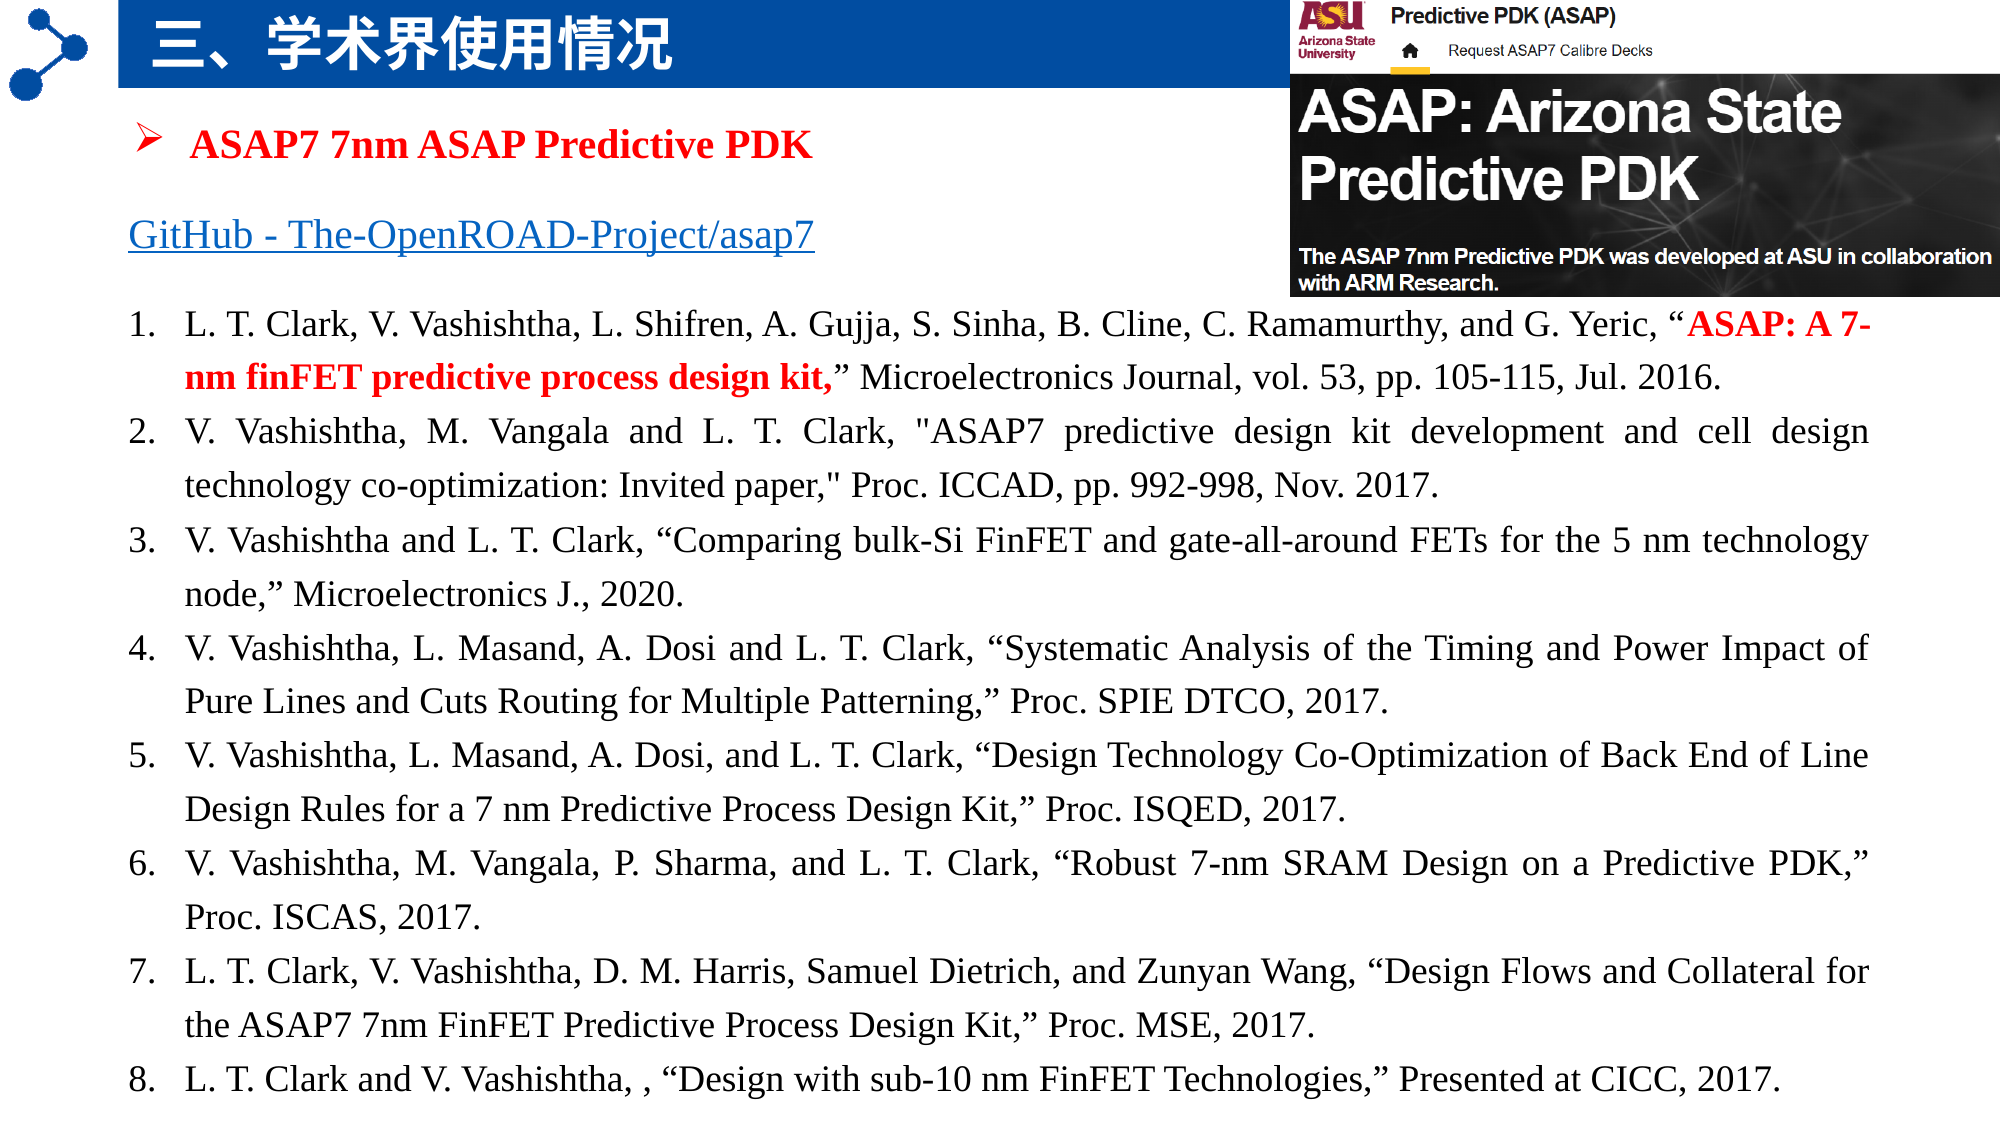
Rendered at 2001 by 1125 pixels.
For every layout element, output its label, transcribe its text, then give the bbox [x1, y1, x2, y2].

picture [1289, 0, 2000, 297]
text_box [9, 8, 88, 101]
text_box L. T. Clark, V. Vashishtha, L. Shifren, A. Gujja, S. Sinha, B. Cline, C. Ramamurthy, and G. Yeric, “ASAP: A 7-nm finFET predictive process design kit,” Microelectronics Journal, vol. 53, pp. 105-115, Jul. 2016. V. Vashishtha, M. Vangala and L. T. Clark, "ASAP7 predictive design kit development and cell design technology co-optimization: Invited paper," Proc. ICCAD, pp. 992-998, Nov. 2017. V. Vashishtha and L. T. Clark, “Comparing bulk-Si FinFET and gate-all-around FETs for the 5 nm technology node,” Microelectronics J., 2020. V. Vashishtha, L. Masand, A. Dosi and L. T. Clark, “Systematic Analysis of the Timing and Power Impact of Pure Lines and Cuts Routing for Multiple Patterning,” Proc. SPIE DTCO, 2017. V. Vashishtha, L. Masand, A. Dosi, and L. T. Clark, “Design Technology Co-Optimization of Back End of Line Design Rules for a 7 nm Predictive Process Design Kit,” Proc. ISQED, 2017. V. Vashishtha, M. Vangala, P. Sharma, and L. T. Clark, “Robust 7-nm SRAM Design on a Predictive PDK,” Proc. ISCAS, 2017. L. T. Clark, V. Vashishtha, D. M. Harris, Samuel Dietrich, and Zunyan Wang, “Design Flows and Collateral for the ASAP7 7nm FinFET Predictive Process Design Kit,” Proc. MSE, 2017. L. T. Clark and V. Vashishtha, , “Design with sub-10 nm FinFET Technologies,” Presented at CICC, 2017. [113, 282, 1887, 1107]
text_box 三、学术界使用情况 [134, 0, 1289, 86]
text_box [117, 0, 1289, 89]
slide_number [1550, 1065, 2000, 1125]
text_box ASAP7 7nm ASAP Predictive PDK [118, 109, 952, 175]
text_box GitHub - The-OpenROAD-Project/asap7 [113, 199, 947, 265]
